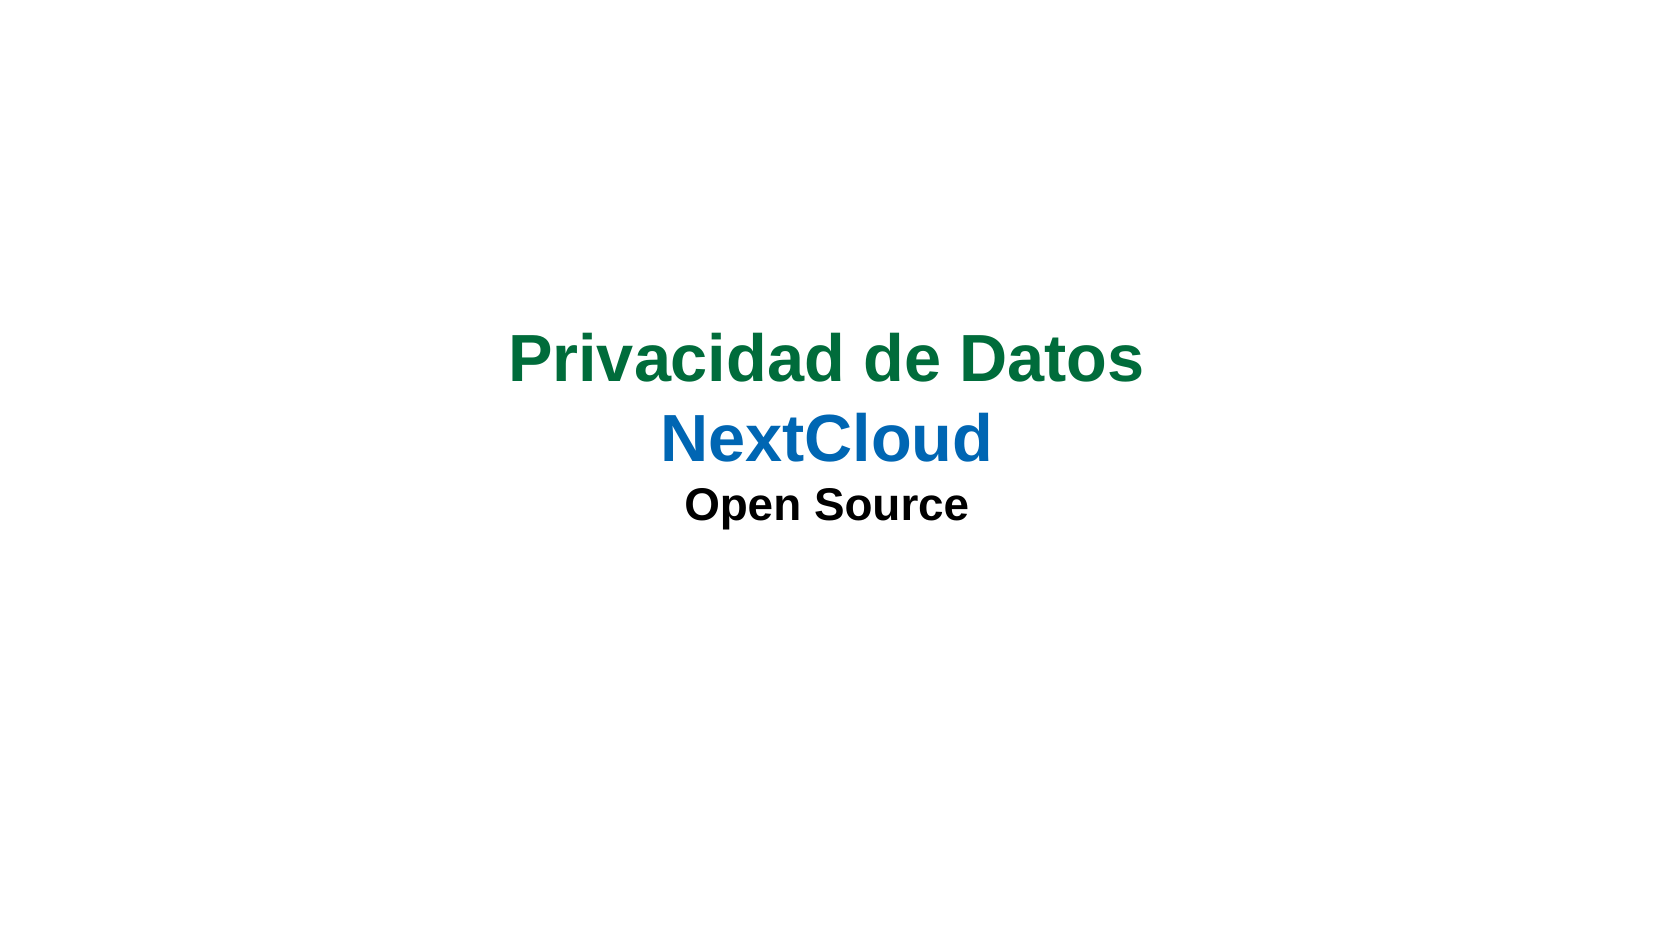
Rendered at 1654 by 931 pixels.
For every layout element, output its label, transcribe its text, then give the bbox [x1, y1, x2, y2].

text_box Privacidad de Datos NextCloud Open Source [82, 152, 1571, 692]
